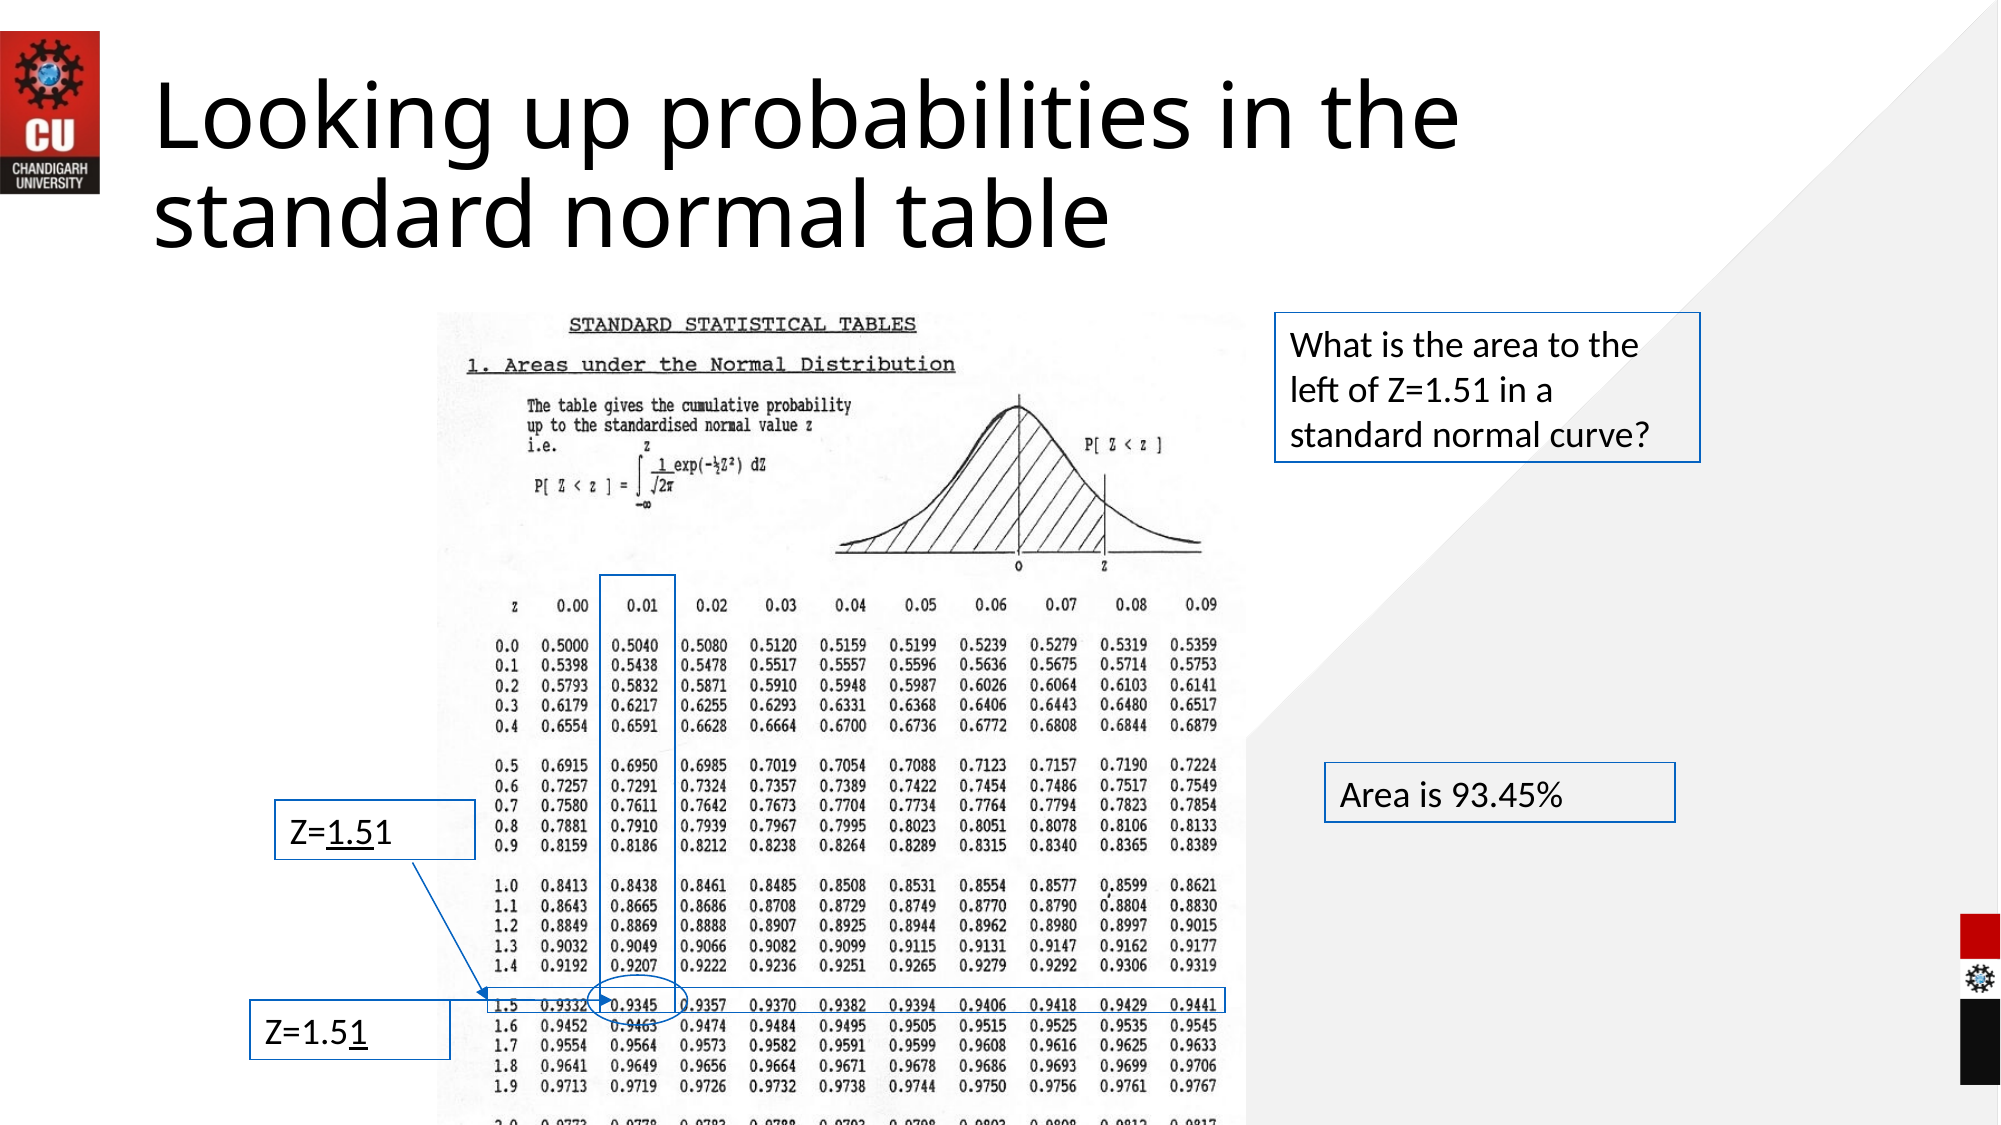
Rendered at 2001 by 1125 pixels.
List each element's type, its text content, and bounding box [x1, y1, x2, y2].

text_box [675, 799, 1226, 1013]
picture [0, 0, 2001, 1125]
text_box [249, 574, 675, 1062]
text_box Area is 93.45% [1325, 762, 1675, 823]
text_box What is the area to the left of Z=1.51 in a standard normal curve? [1275, 312, 1700, 463]
list [137, 299, 1863, 1014]
title Looking up probabilities in the standard normal table [137, 59, 1863, 278]
